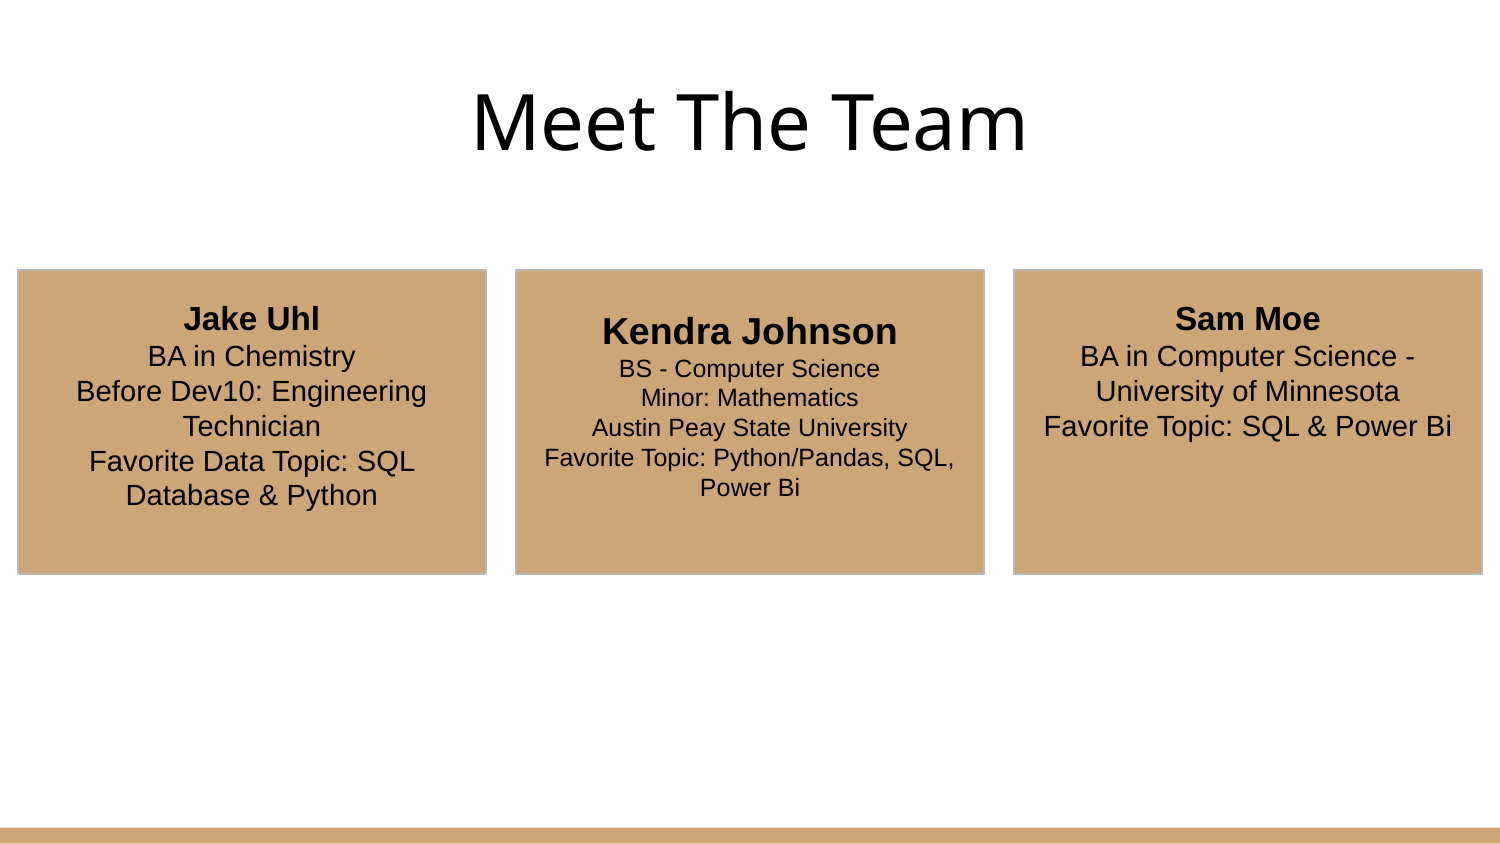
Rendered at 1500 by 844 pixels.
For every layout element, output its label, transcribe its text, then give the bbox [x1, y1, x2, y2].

text_box Sam Moe BA in Computer Science - University of Minnesota Favorite Topic: SQL & Power Bi [1014, 269, 1482, 574]
text_box Jake Uhl BA in Chemistry Before Dev10: Engineering Technician Favorite Data Topic: SQL Database & Python [18, 269, 486, 574]
text_box Kendra Johnson BS - Computer Science Minor: Mathematics Austin Peay State University Favorite Topic: Python/Pandas, SQL, Power Bi [516, 269, 984, 574]
title Meet The Team [51, 51, 1449, 189]
